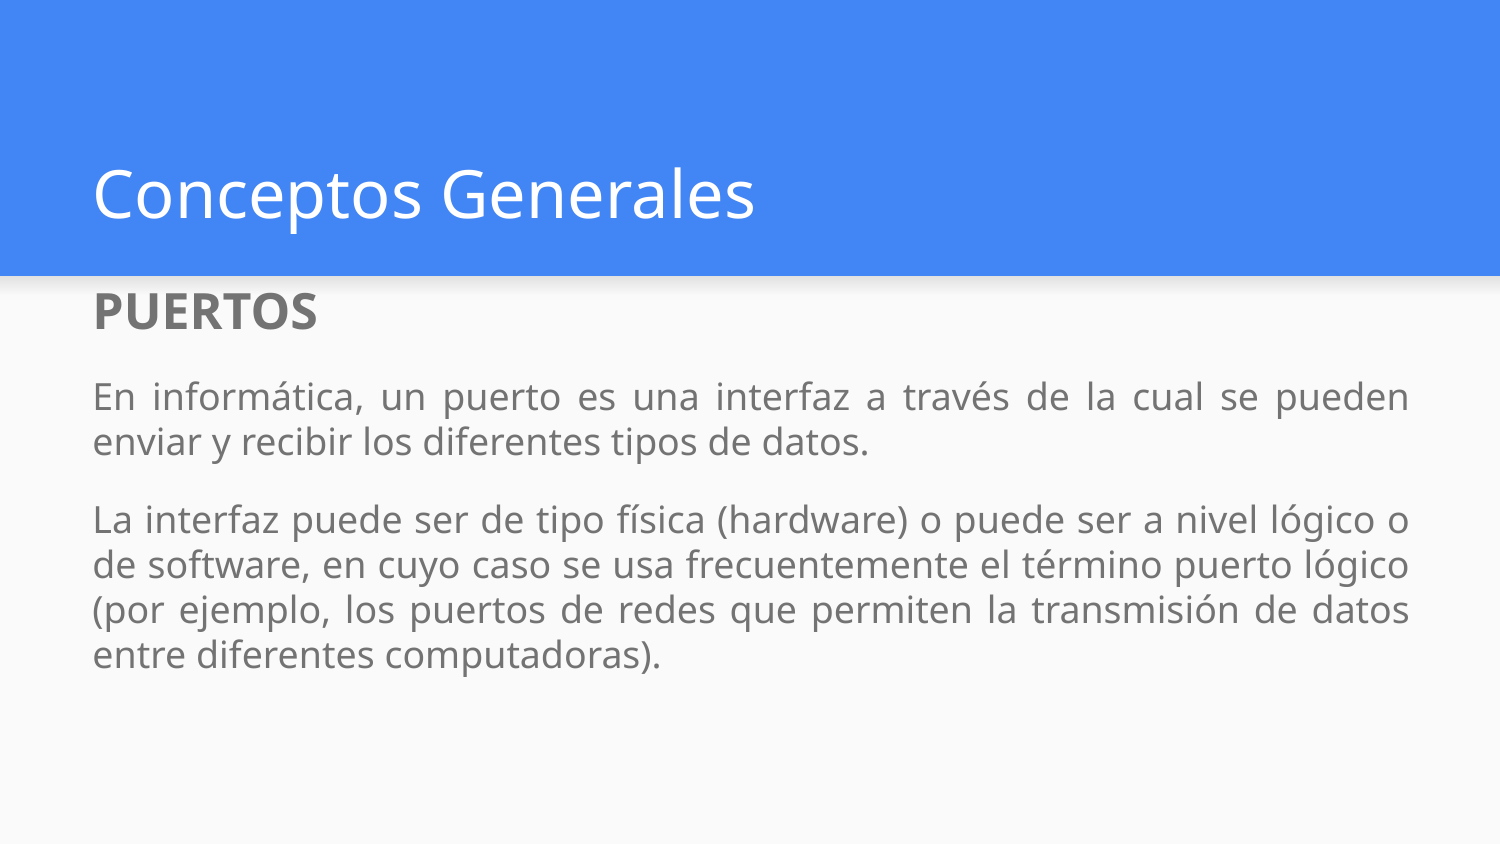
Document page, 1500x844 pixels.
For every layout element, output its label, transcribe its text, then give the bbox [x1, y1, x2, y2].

list PUERTOS En informática, un puerto es una interfaz a través de la cual se pueden enviar y recibir los diferentes tipos de datos. La interfaz puede ser de tipo física (hardware) o puede ser a nivel lógico o de software, en cuyo caso se usa frecuentemente el término puerto lógico (por ejemplo, los puertos de redes que permiten la transmisión de datos entre diferentes computadoras). [77, 264, 1427, 835]
title Conceptos Generales [77, 121, 1427, 248]
